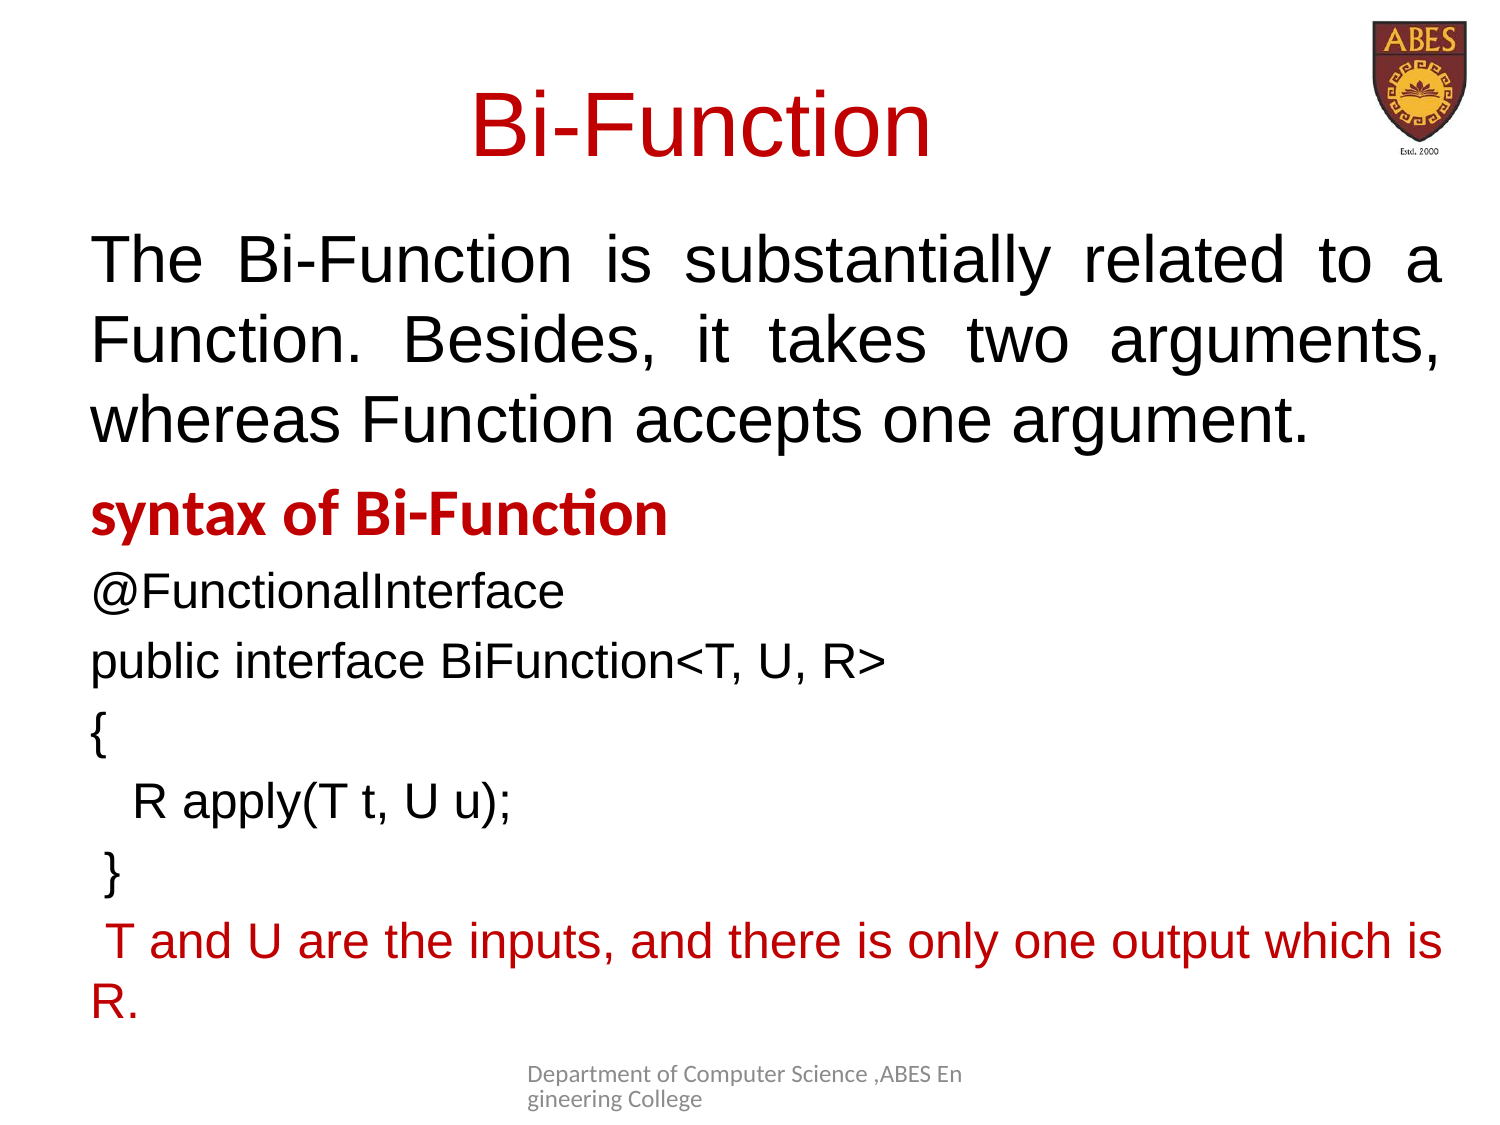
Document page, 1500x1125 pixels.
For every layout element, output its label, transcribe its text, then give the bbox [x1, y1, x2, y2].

footer Department of Computer Science ,ABES Engineering College [512, 1042, 988, 1103]
title Bi-Function [75, 45, 1329, 194]
picture [1352, 10, 1487, 160]
list The Bi-Function is substantially related to a Function. Besides, it takes two arguments, whereas Function accepts one argument. syntax of Bi-Function @FunctionalInterface public interface BiFunction<T, U, R> { R apply(T t, U u); } T and U are the inputs, and there is only one output which is R. [75, 208, 1459, 1106]
